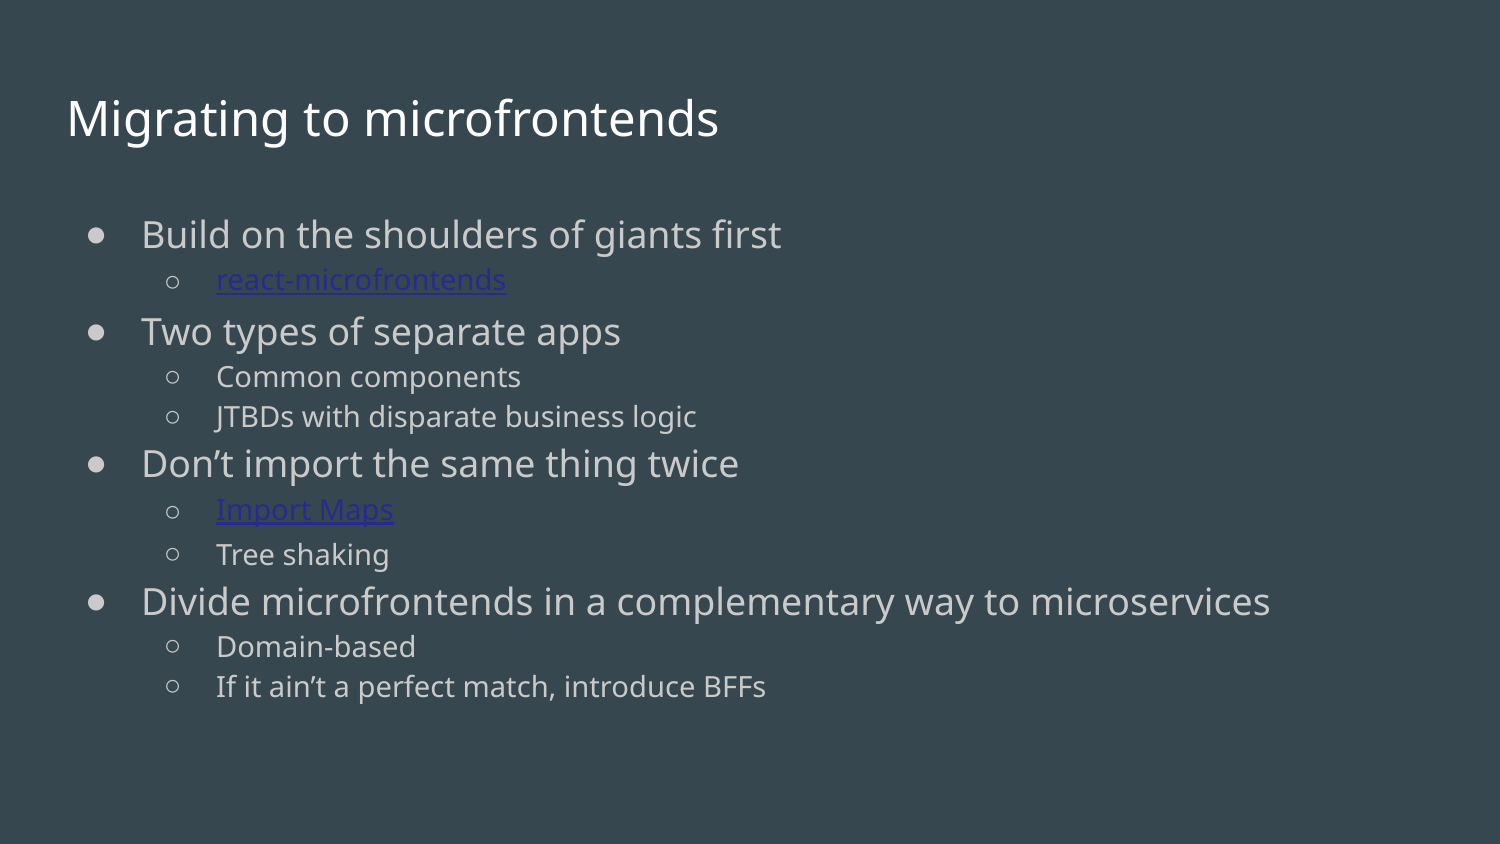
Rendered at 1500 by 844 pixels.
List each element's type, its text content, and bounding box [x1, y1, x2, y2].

title Migrating to microfrontends [50, 72, 1450, 168]
list Build on the shoulders of giants first react-microfrontends Two types of separate apps Common components JTBDs with disparate business logic Don’t import the same thing twice Import Maps Tree shaking Divide microfrontends in a complementary way to microservices Domain-based If it ain’t a perfect match, introduce BFFs [50, 188, 1450, 750]
